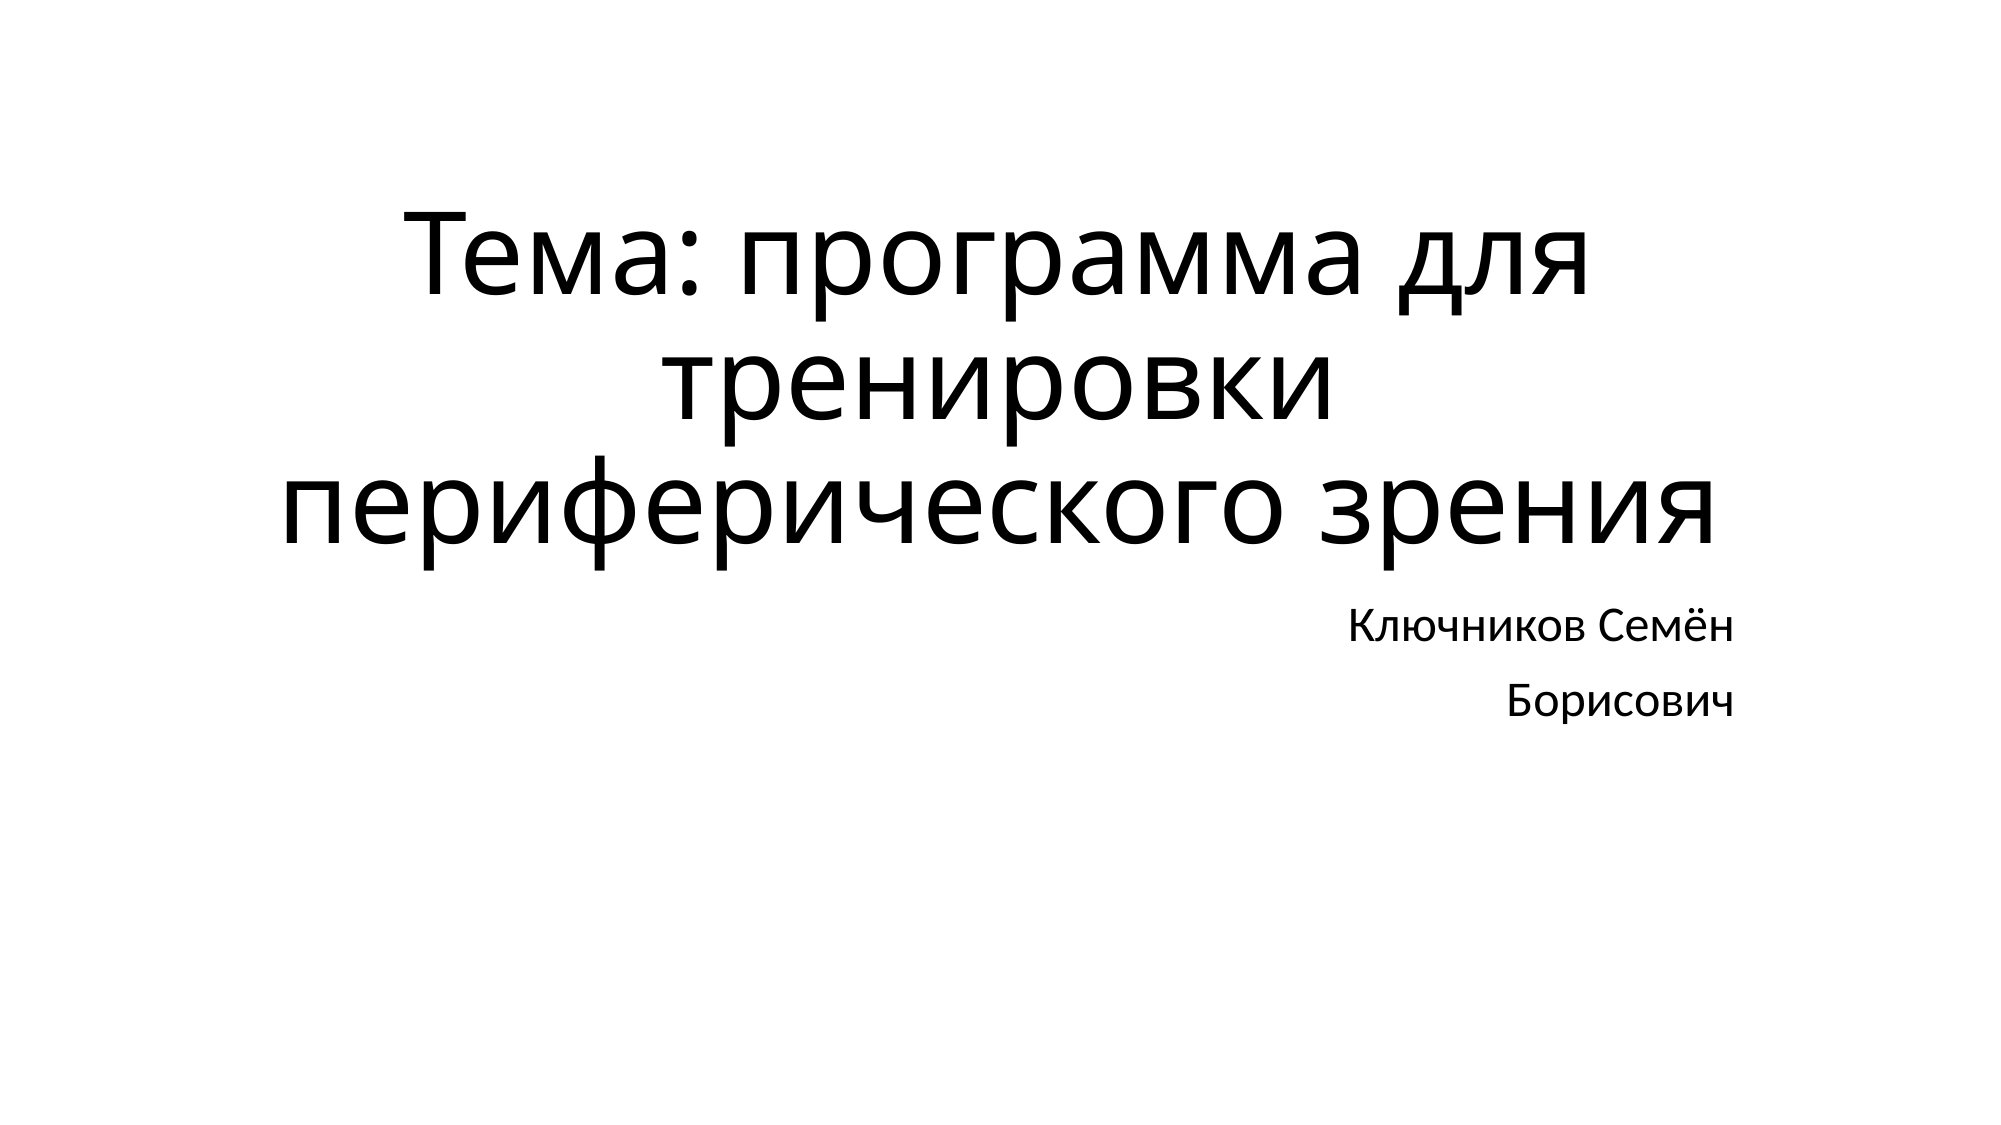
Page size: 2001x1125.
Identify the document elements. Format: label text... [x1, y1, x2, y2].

subtitle Ключников Семён Борисович [249, 590, 1750, 863]
title Тема: программа для тренировки периферического зрения [249, 184, 1750, 576]
